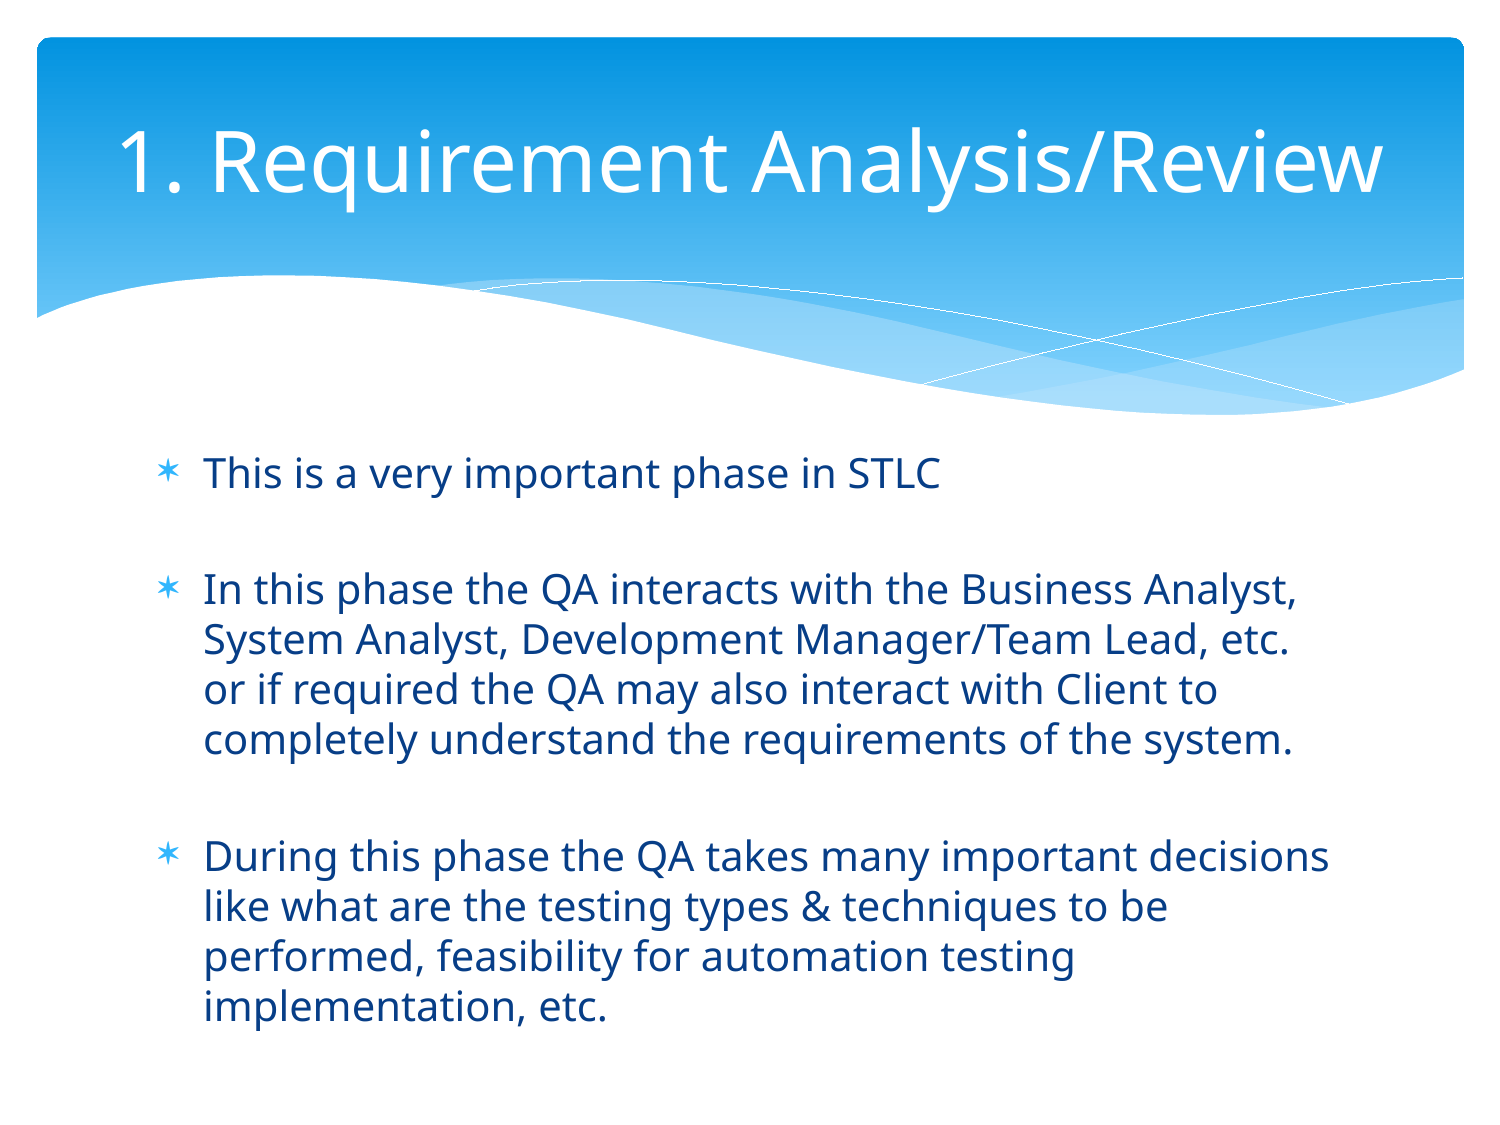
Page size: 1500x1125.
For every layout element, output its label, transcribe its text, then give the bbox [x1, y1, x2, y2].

title 1. Requirement Analysis/Review [75, 55, 1425, 261]
list This is a very important phase in STLC In this phase the QA interacts with the Business Analyst, System Analyst, Development Manager/Team Lead, etc. or if required the QA may also interact with Client to completely understand the requirements of the system. During this phase the QA takes many important decisions like what are the testing types & techniques to be performed, feasibility for automation testing implementation, etc. [143, 438, 1359, 1005]
